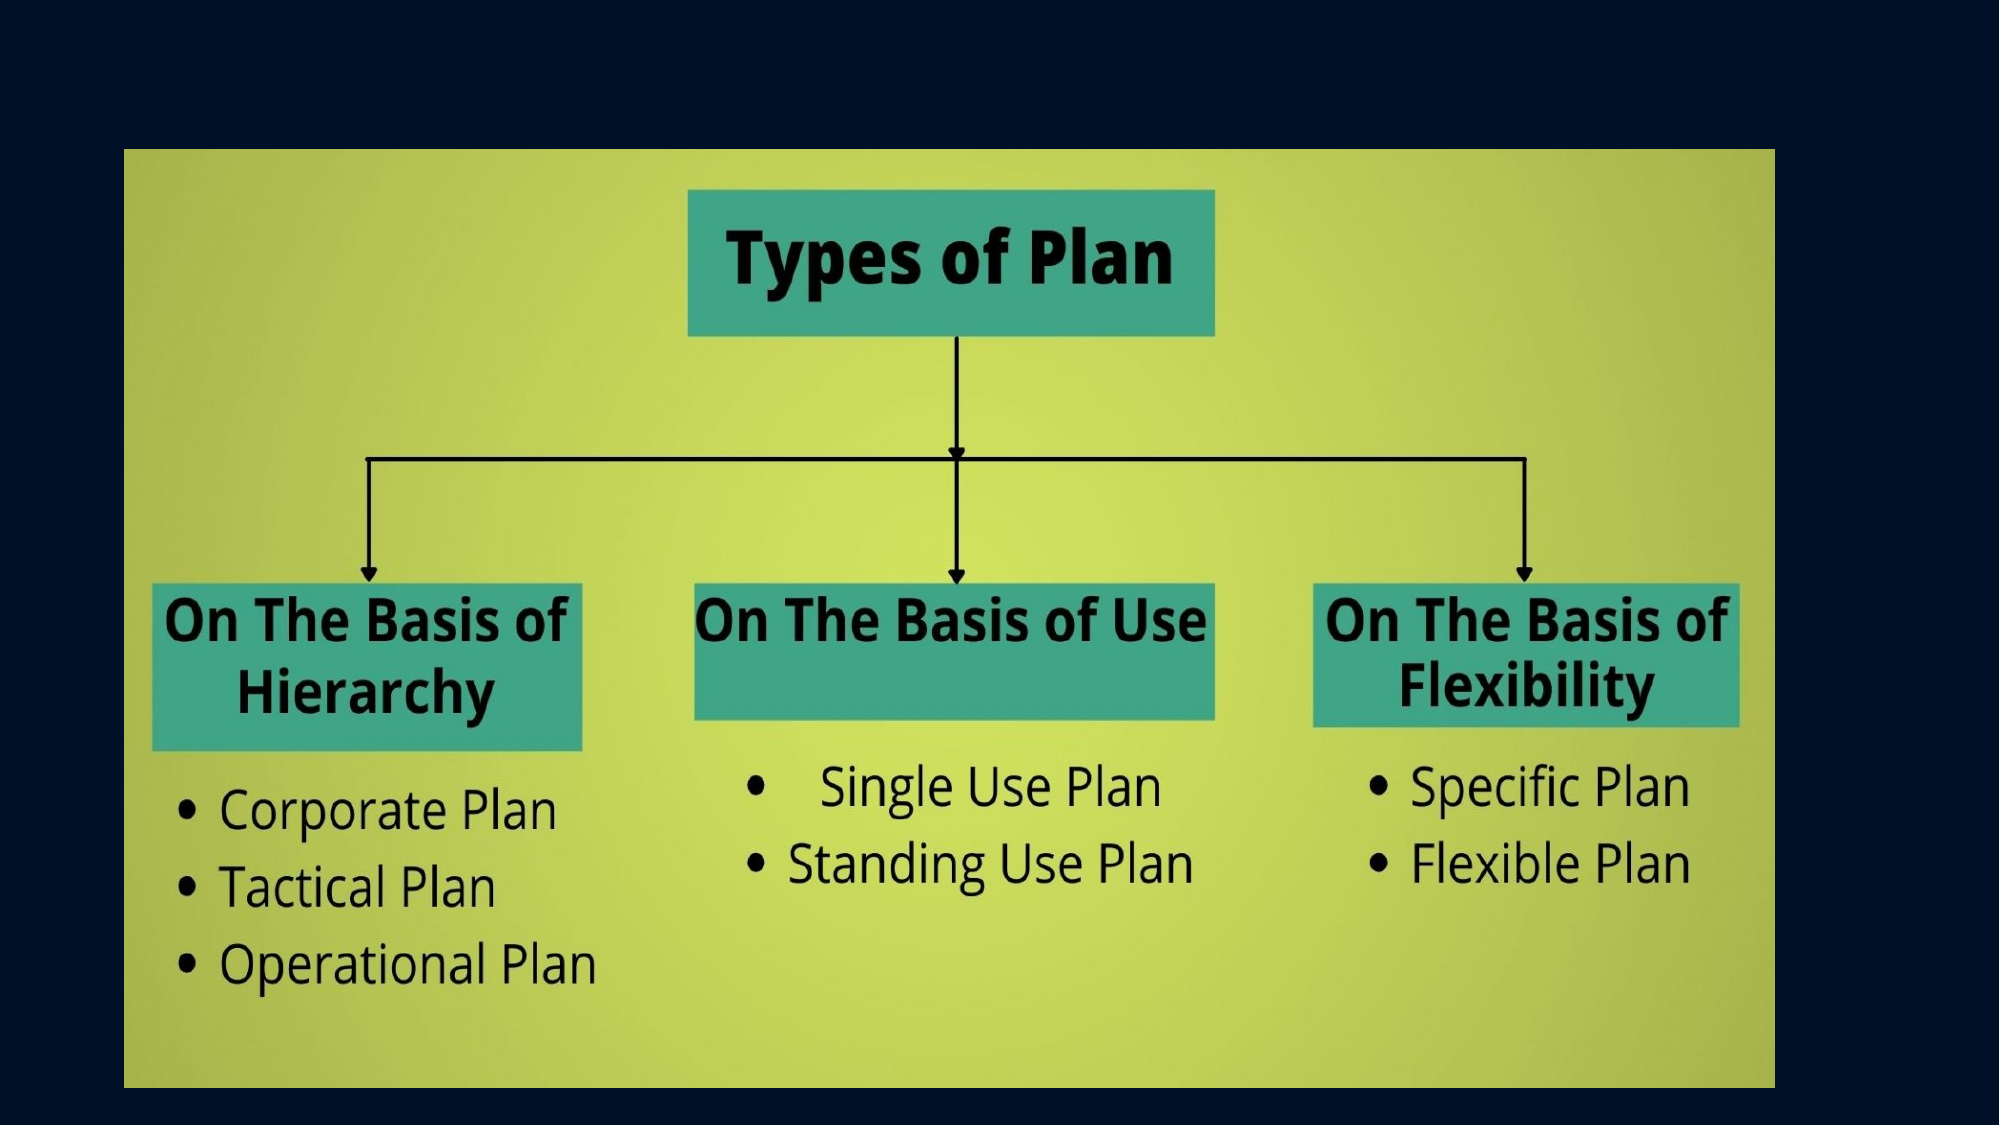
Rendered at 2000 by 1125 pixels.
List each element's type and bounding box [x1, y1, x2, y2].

picture [124, 149, 1775, 1088]
